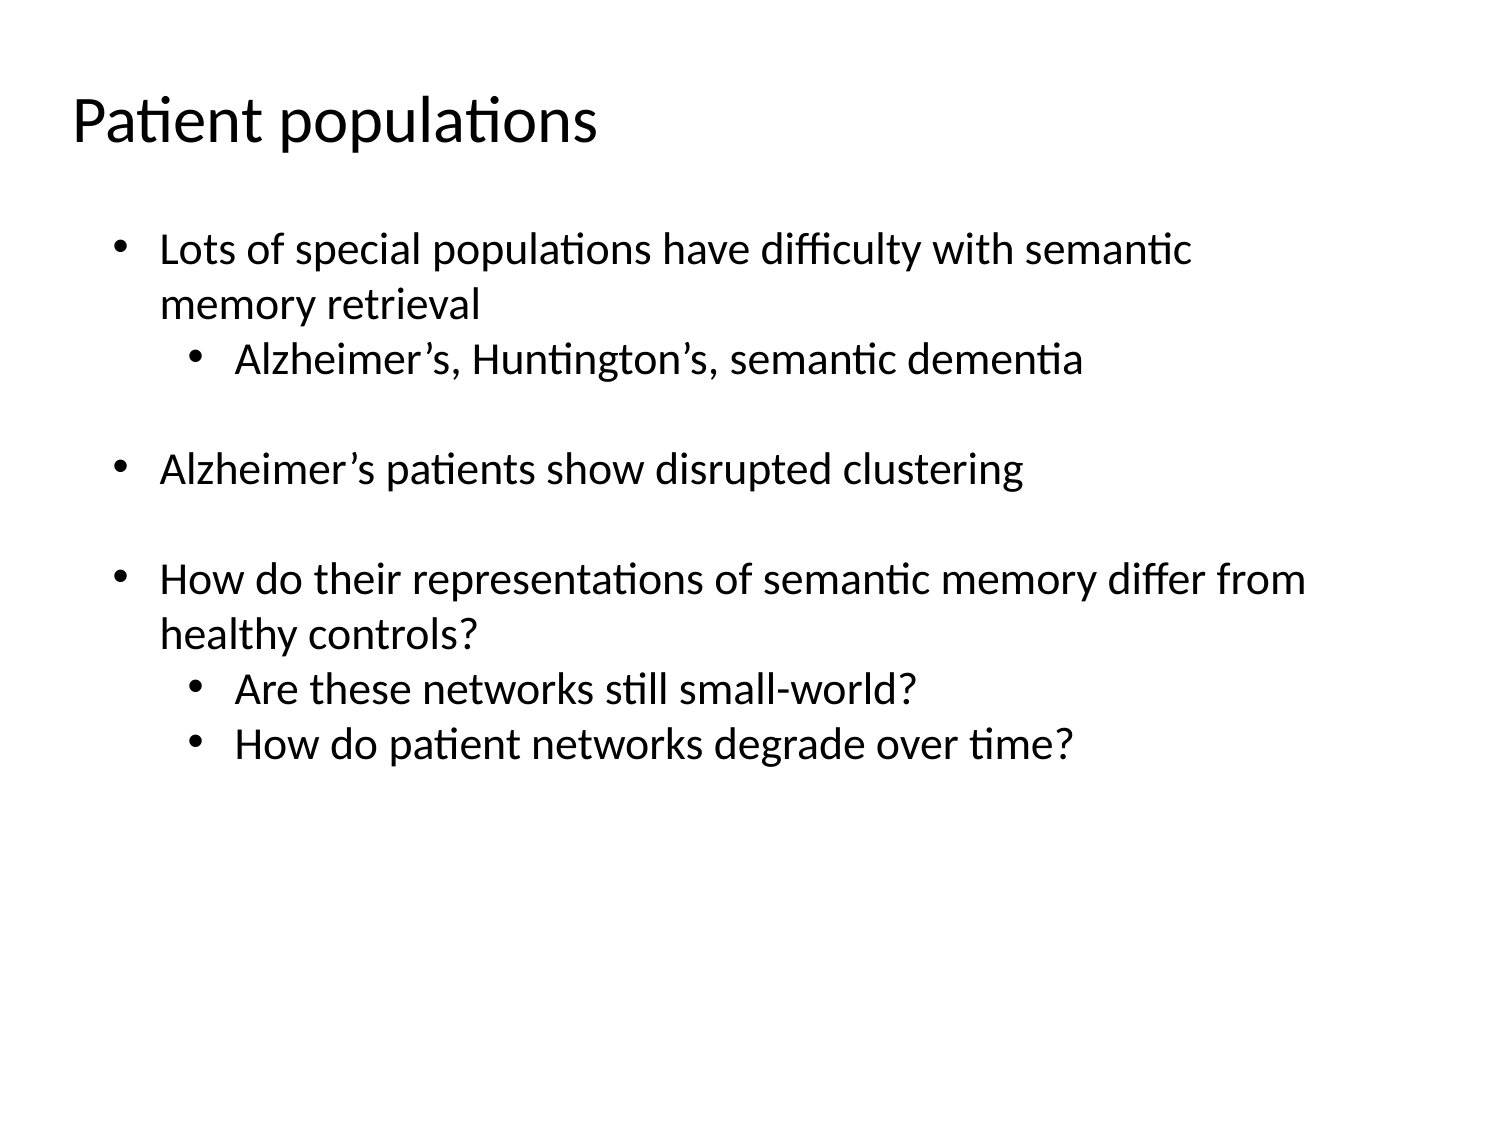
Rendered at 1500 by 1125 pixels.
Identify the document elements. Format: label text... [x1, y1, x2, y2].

text_box Lots of special populations have difficulty with semantic memory retrieval Alzheimer’s, Huntington’s, semantic dementia Alzheimer’s patients show disrupted clustering How do their representations of semantic memory differ from healthy controls? Are these networks still small-world? How do patient networks degrade over time? [98, 211, 1336, 776]
text_box Patient populations [57, 67, 614, 163]
